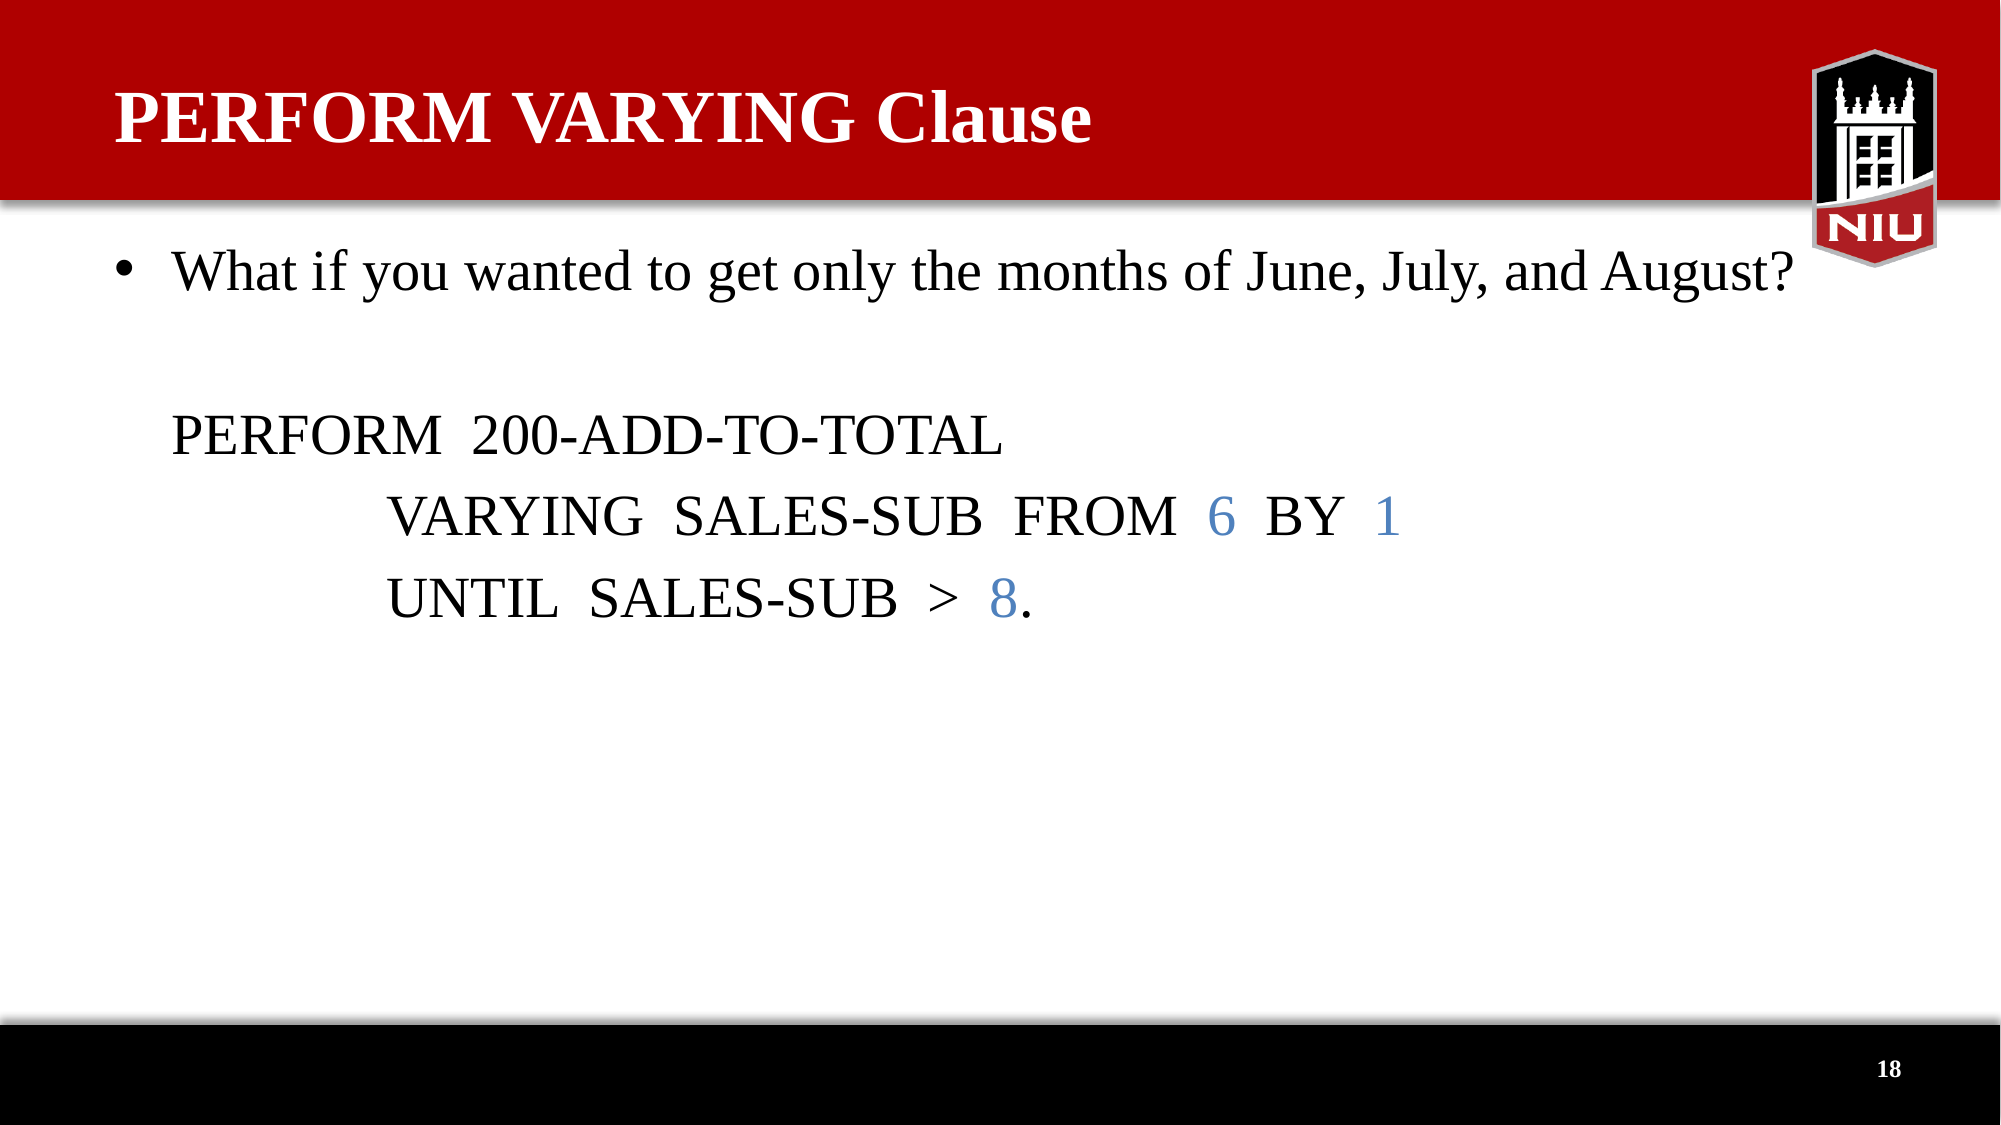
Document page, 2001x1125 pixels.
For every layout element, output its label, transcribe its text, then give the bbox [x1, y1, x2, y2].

slide_number 18 [1616, 1037, 1917, 1098]
picture [1812, 49, 1937, 268]
title PERFORM VARYING Clause [99, 24, 1750, 200]
list What if you wanted to get only the months of June, July, and August? PERFORM 200-ADD-TO-TOTAL VARYING SALES-SUB FROM 6 BY 1 UNTIL SALES-SUB > 8. [99, 224, 1900, 988]
